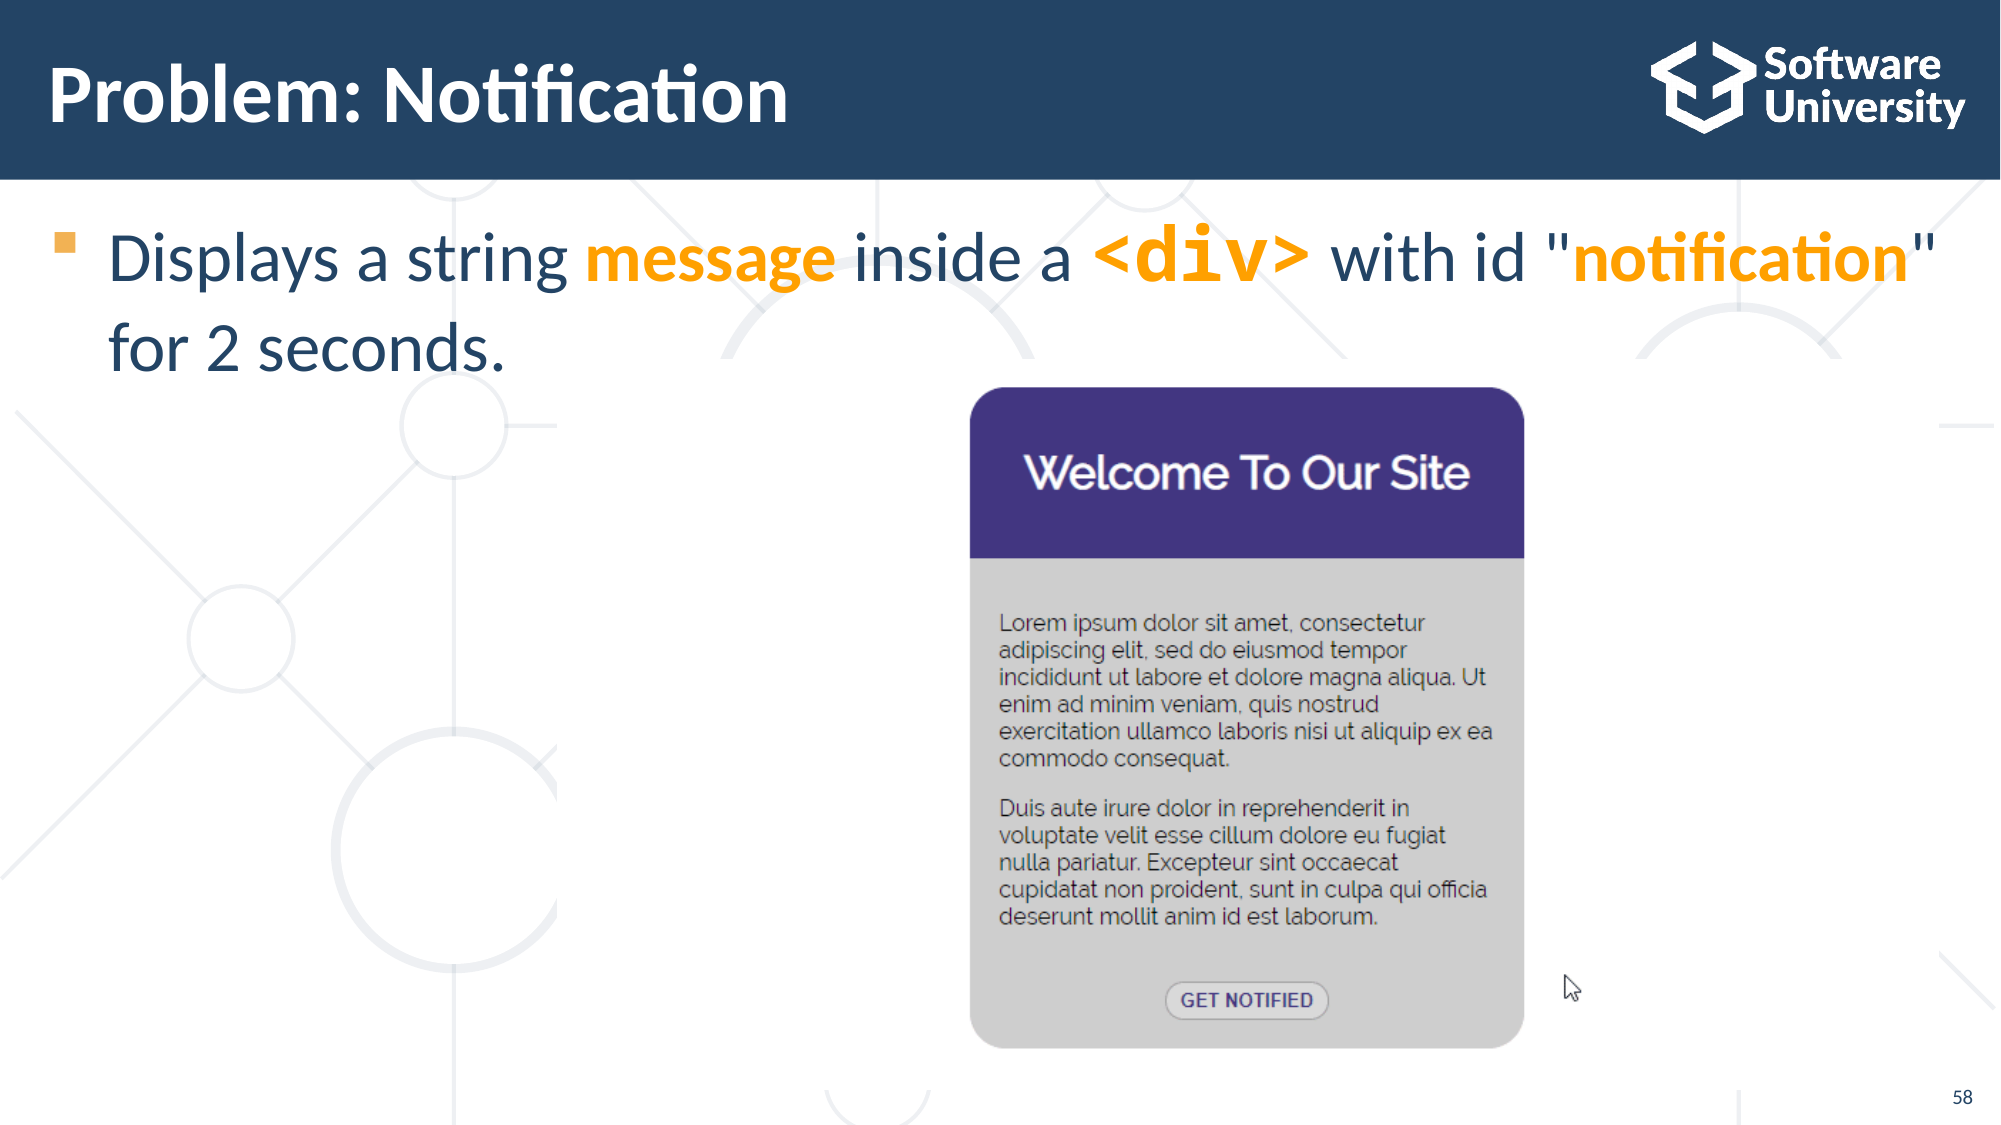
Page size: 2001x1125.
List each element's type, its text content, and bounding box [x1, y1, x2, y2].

picture [556, 358, 1939, 1090]
slide_number 58 [1927, 1067, 1989, 1117]
list Displays a string message inside a <div> with id "notification" for 2 seconds. [31, 196, 1970, 1104]
title Problem: Notification [31, 16, 1625, 162]
picture [1651, 41, 1966, 134]
